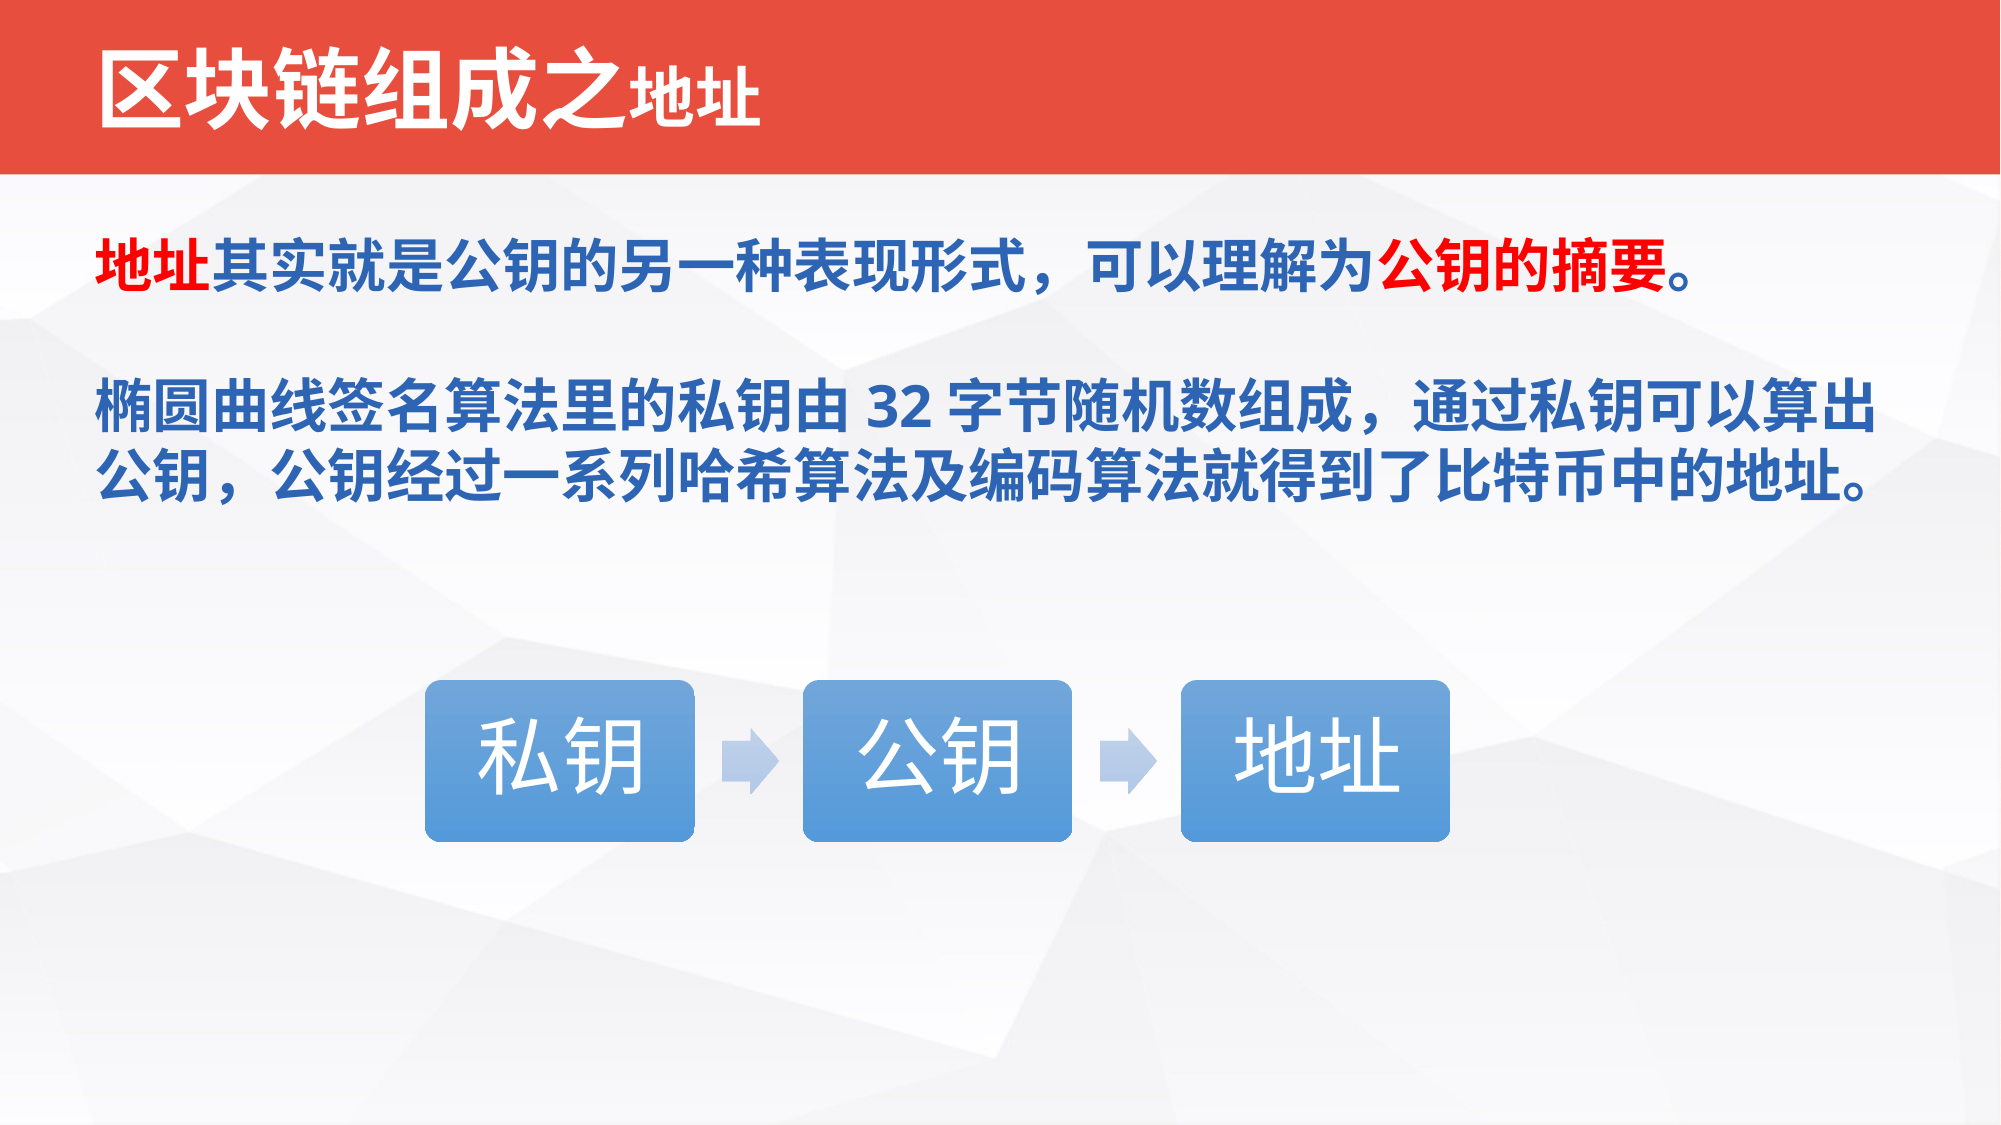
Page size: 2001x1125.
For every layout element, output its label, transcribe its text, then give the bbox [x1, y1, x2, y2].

text_box [16, 166, 1983, 394]
title 区块链组成之地址 [80, 0, 1724, 166]
text_box 地址其实就是公钥的另一种表现形式，可以理解为公钥的摘要。 椭圆曲线签名算法里的私钥由32字节随机数组成，通过私钥可以算出公钥，公钥经过一系列哈希算法及编码算法就得到了比特币中的地址。 [80, 221, 1950, 562]
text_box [424, 585, 1452, 937]
picture [0, 0, 2001, 1125]
